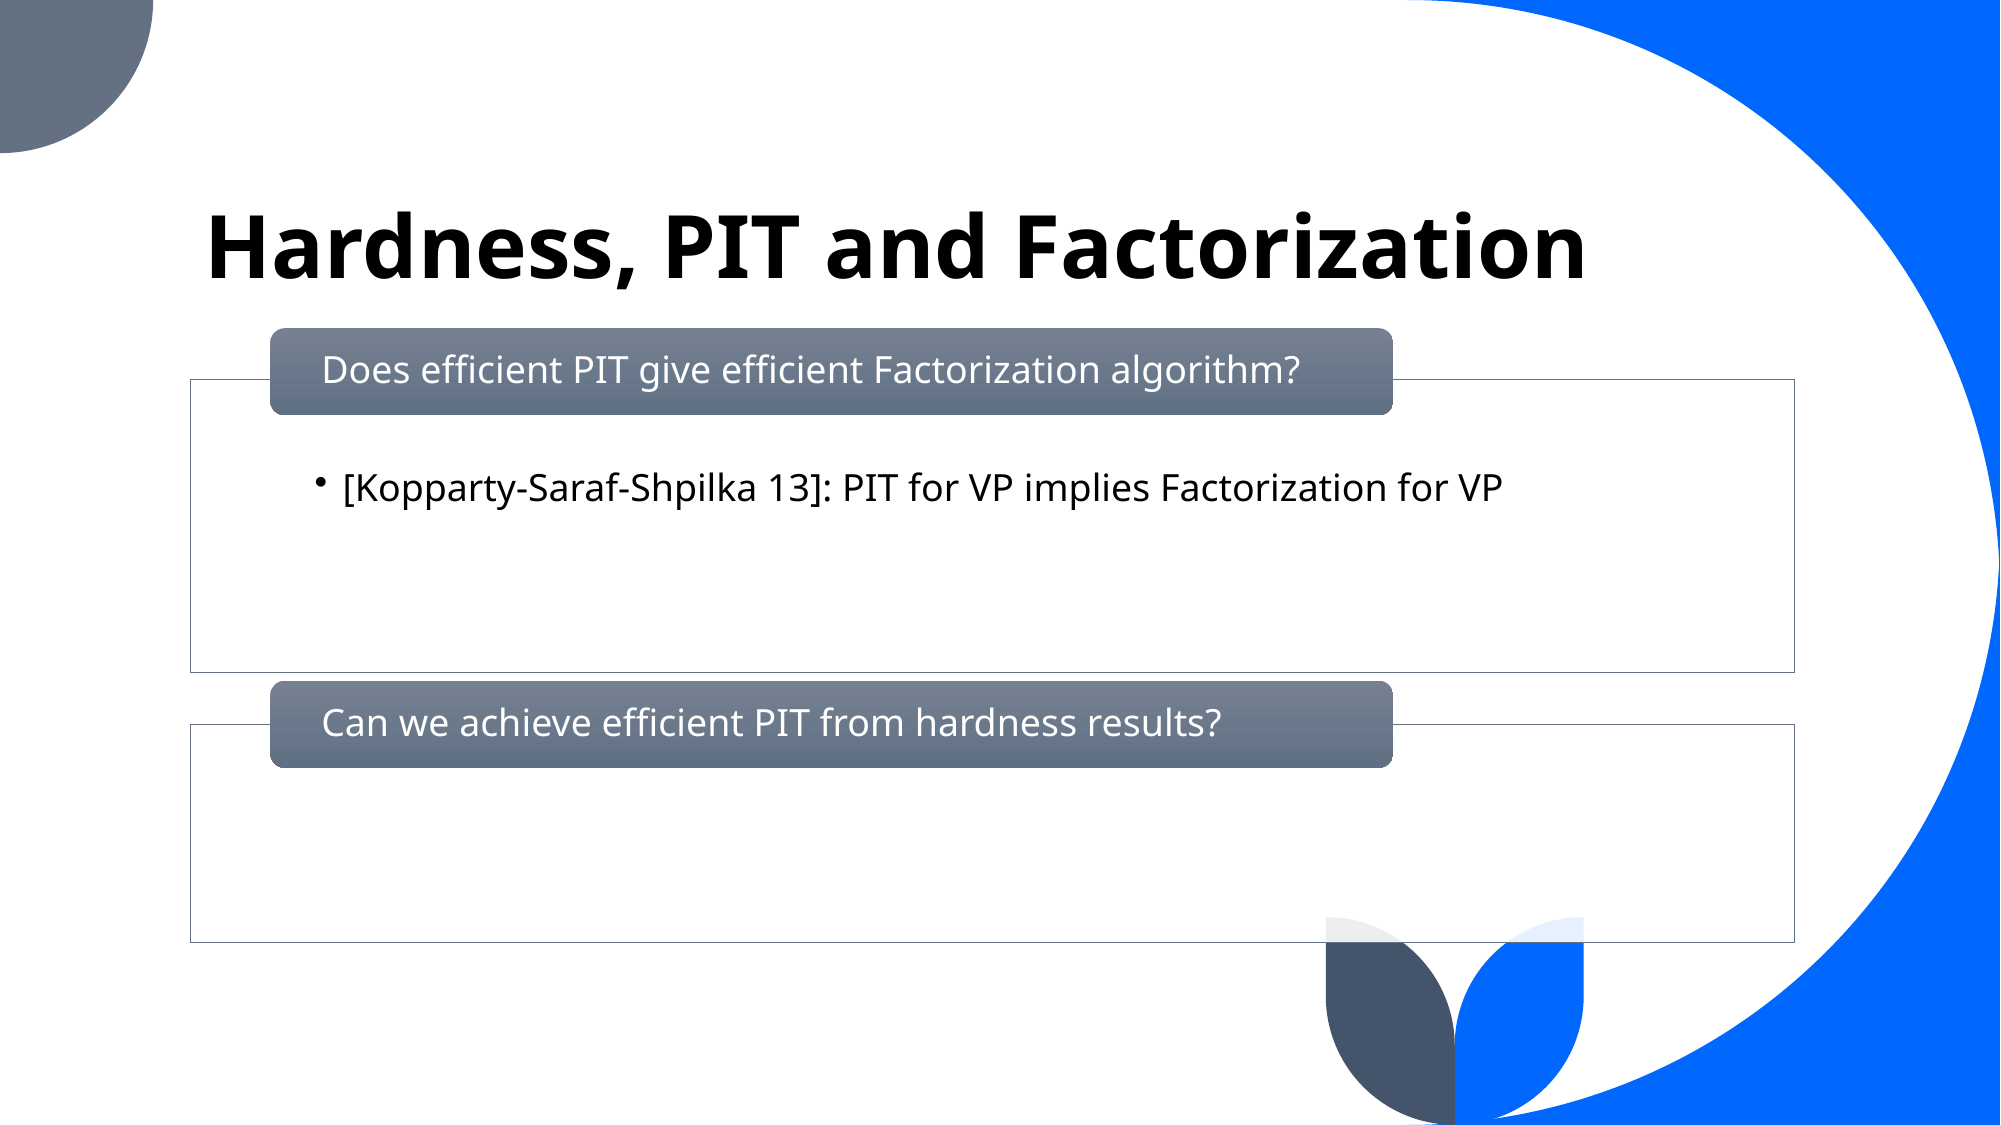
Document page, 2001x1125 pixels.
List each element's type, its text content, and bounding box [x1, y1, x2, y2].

title Hardness, PIT and Factorization [190, 16, 1795, 303]
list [190, 319, 1795, 952]
